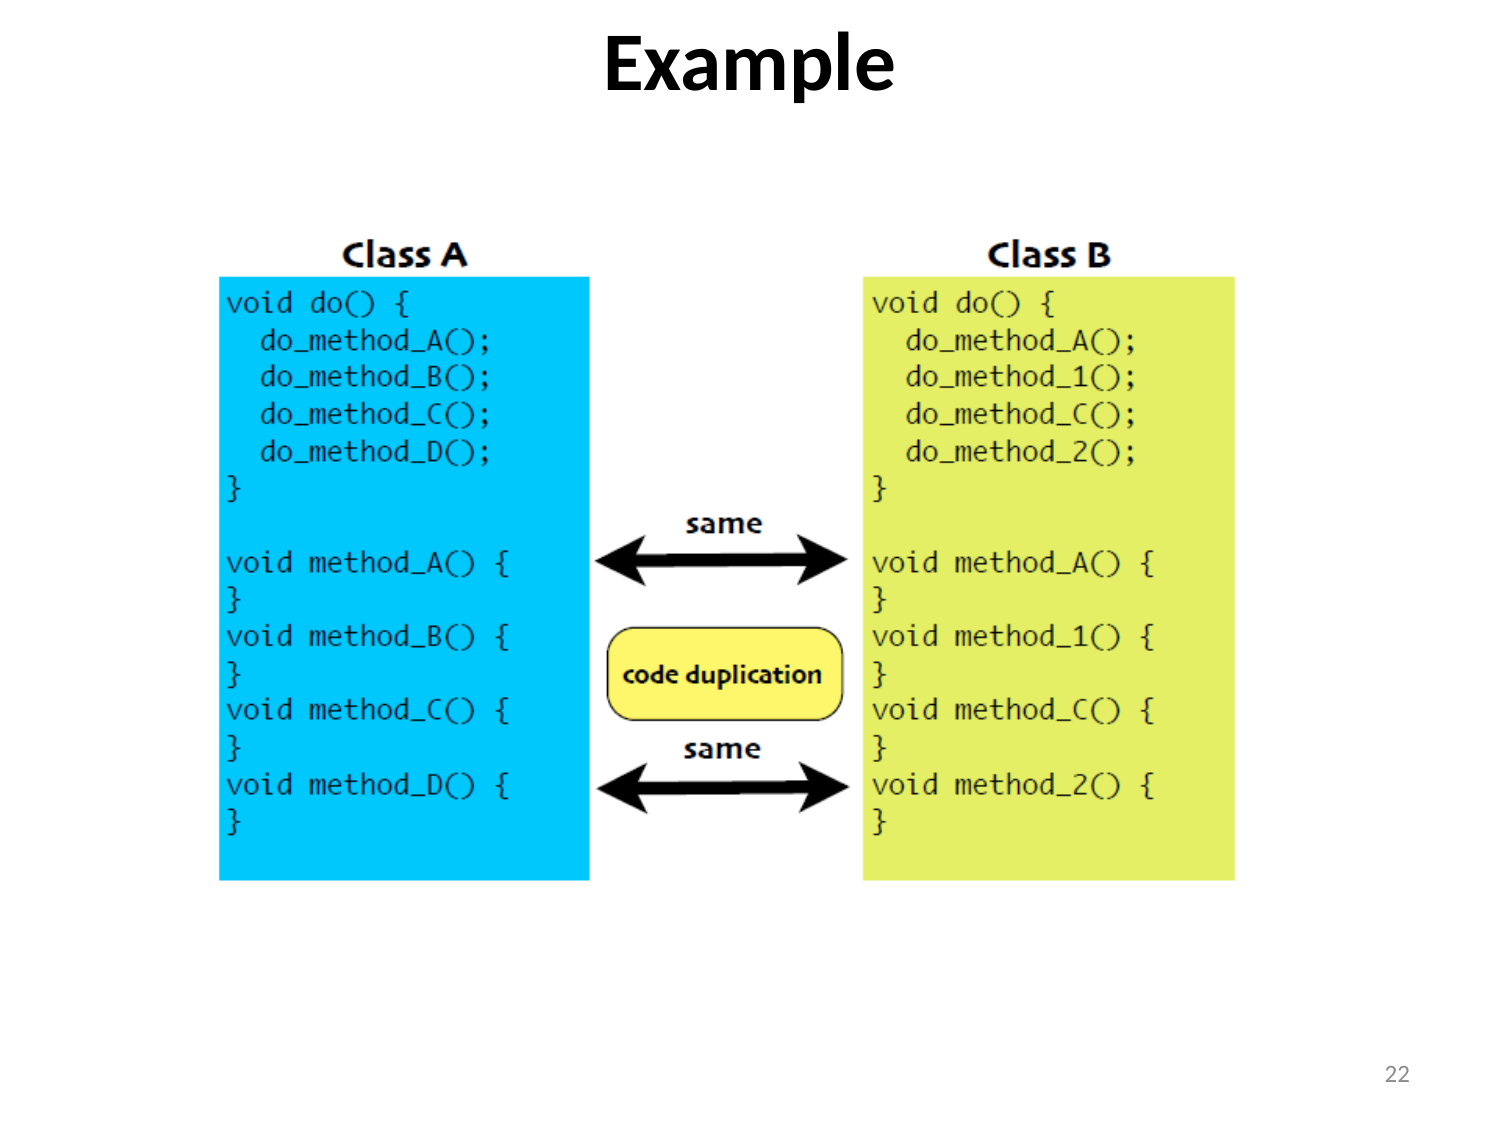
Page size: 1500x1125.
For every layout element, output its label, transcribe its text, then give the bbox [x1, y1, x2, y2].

slide_number 22 [1074, 1042, 1425, 1103]
picture [170, 227, 1330, 898]
text_box Example [0, 0, 1500, 115]
